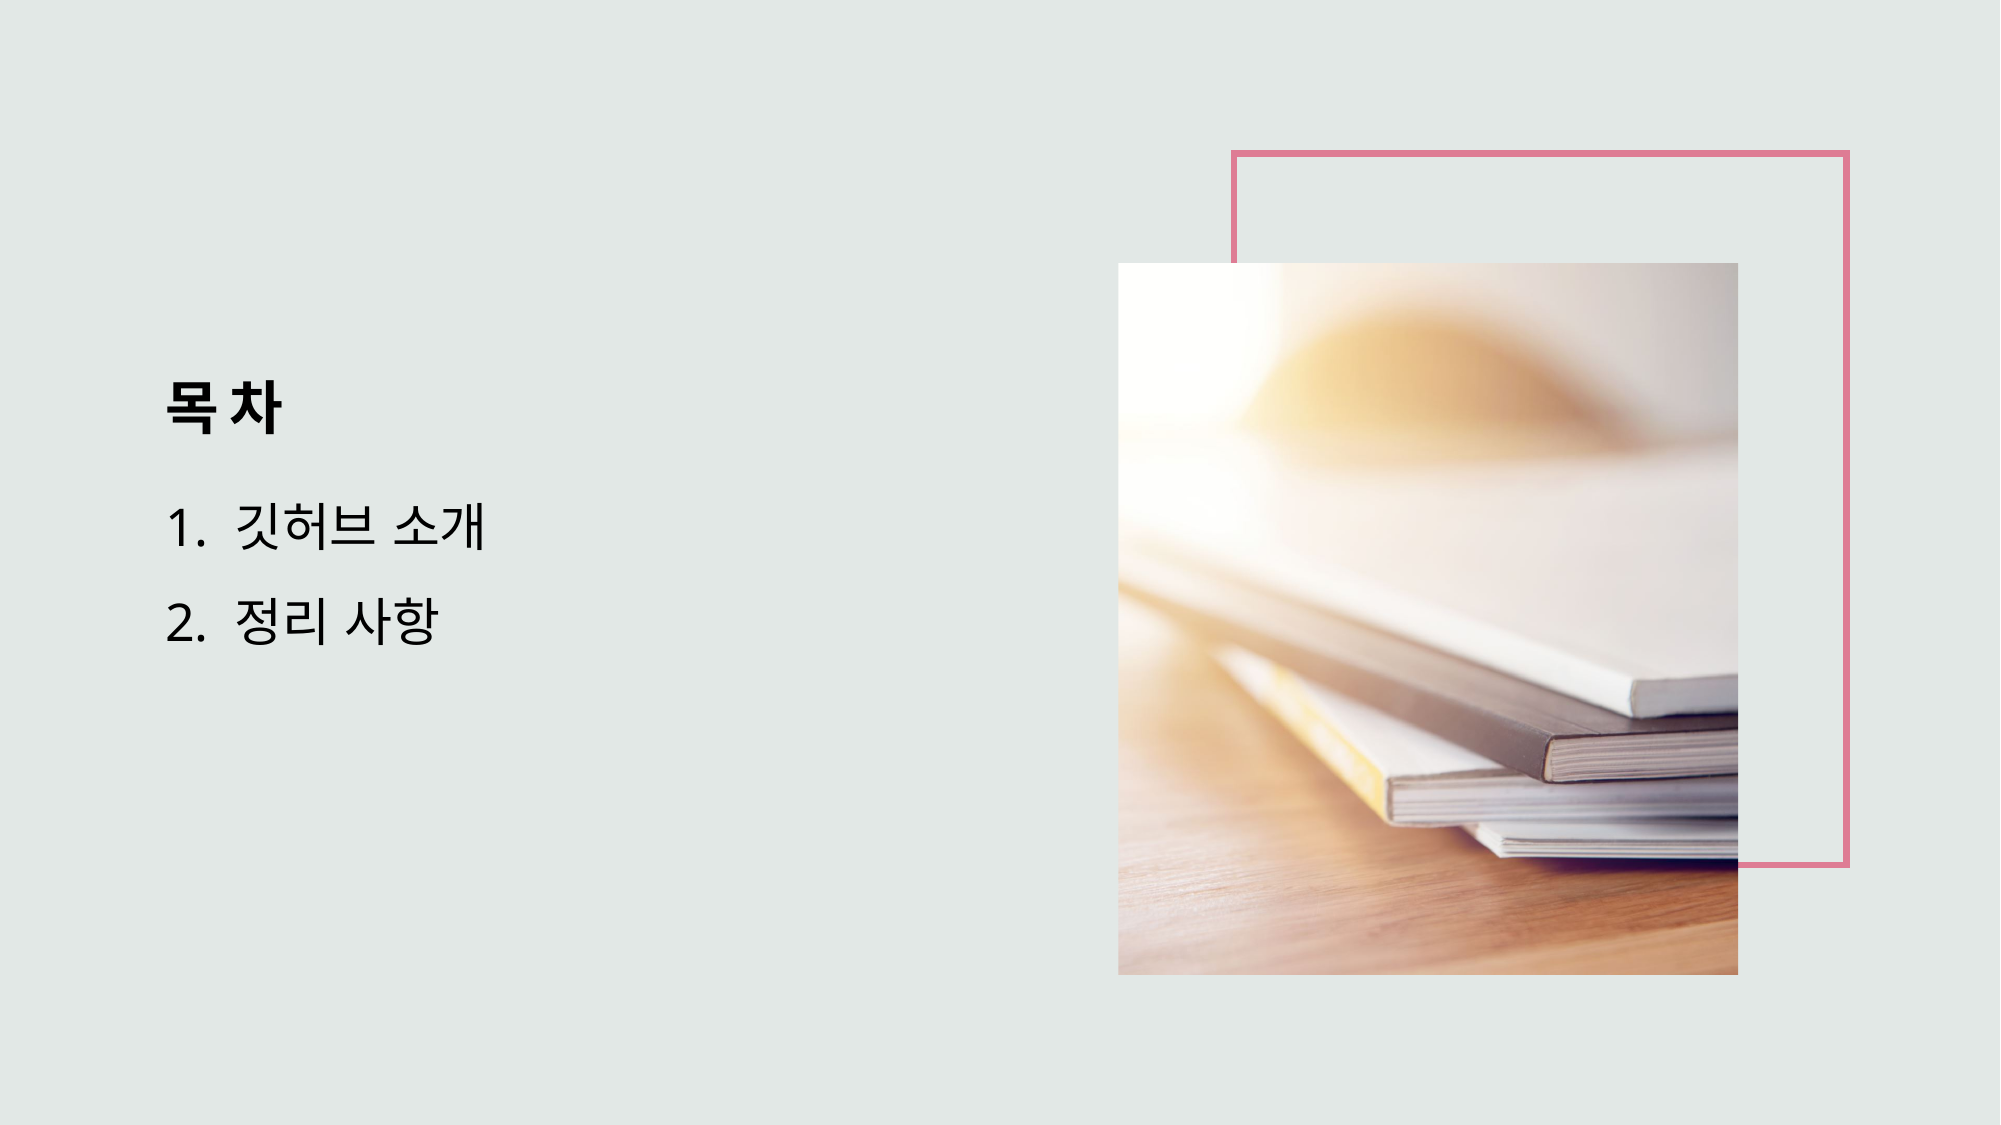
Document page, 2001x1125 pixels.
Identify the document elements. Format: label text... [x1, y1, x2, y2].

picture [1118, 263, 1739, 975]
list 1. 깃허브 소개 2. 정리 사항 [150, 474, 918, 975]
text_box [0, 0, 2000, 1125]
title 목차 [150, 158, 927, 449]
text_box [1233, 153, 1847, 866]
